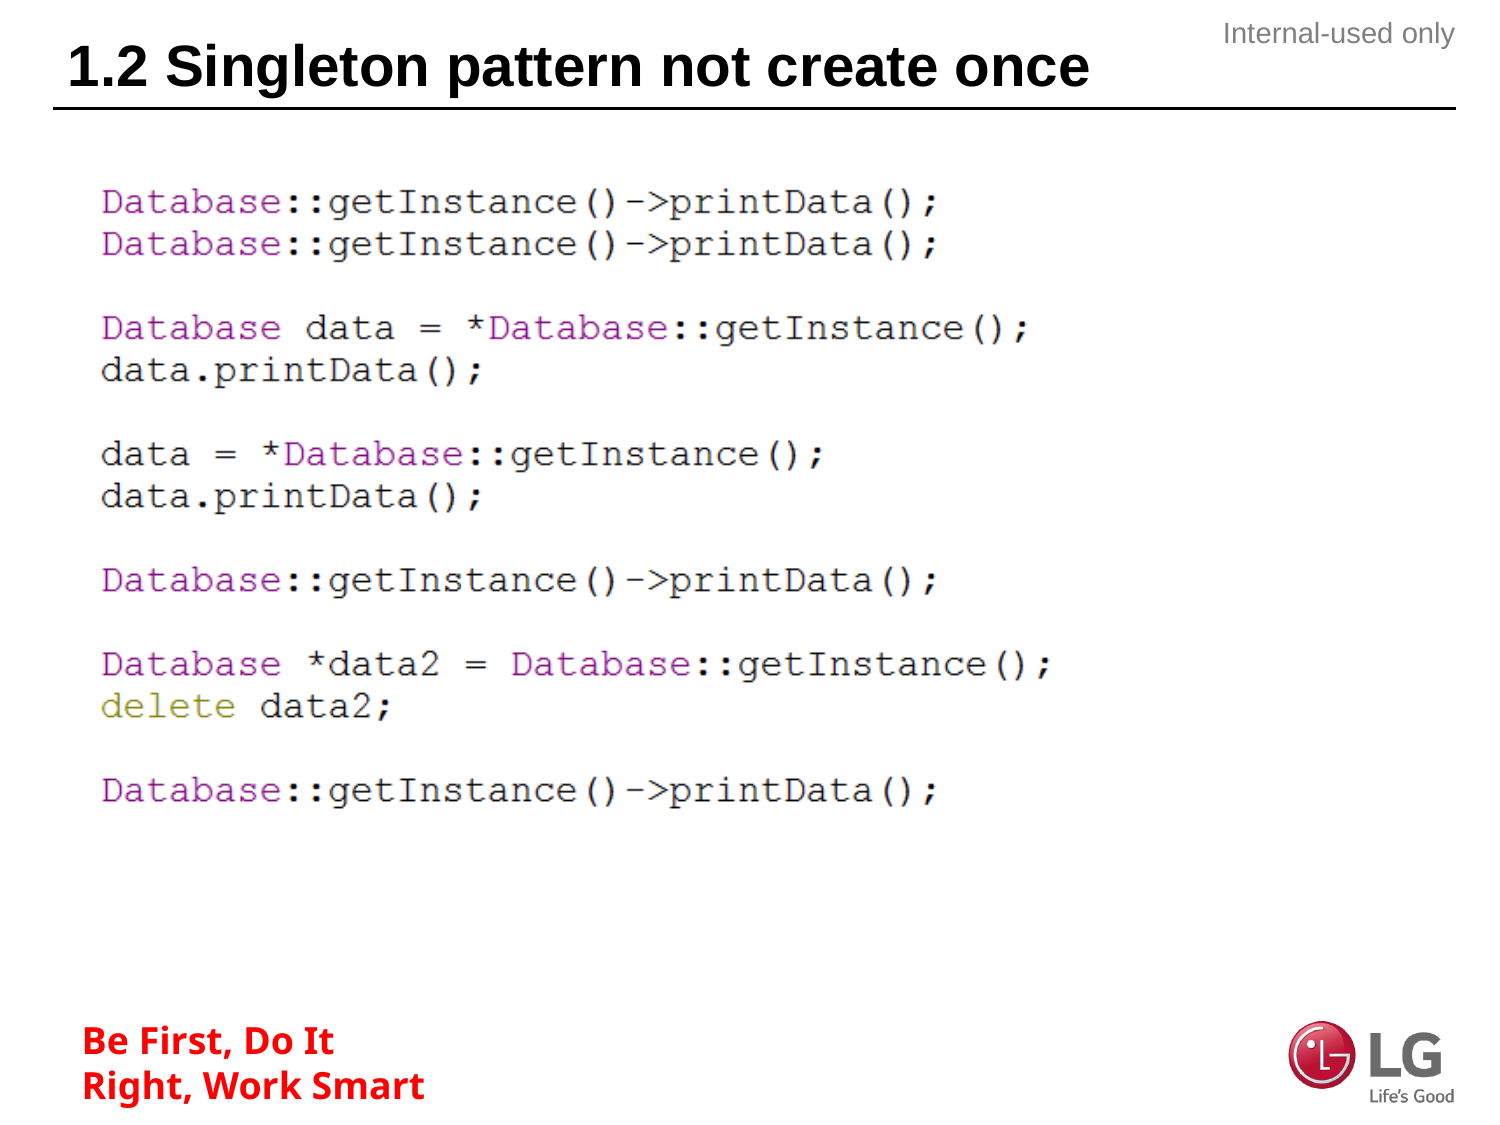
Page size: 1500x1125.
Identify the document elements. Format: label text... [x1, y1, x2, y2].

picture [1285, 1001, 1456, 1123]
title 1.2 Singleton pattern not create once [52, 12, 1456, 123]
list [92, 180, 1088, 828]
